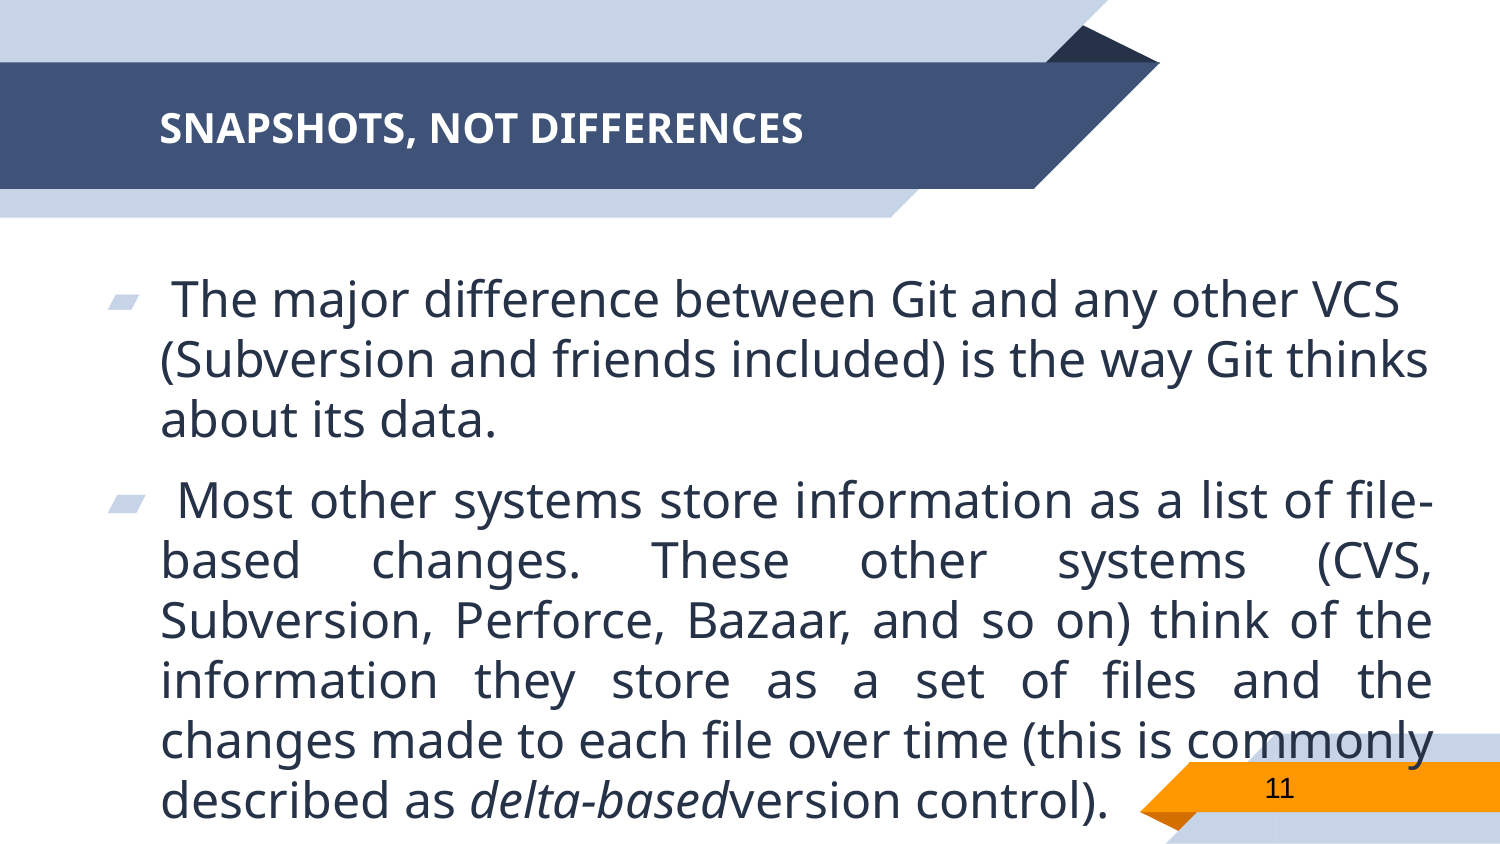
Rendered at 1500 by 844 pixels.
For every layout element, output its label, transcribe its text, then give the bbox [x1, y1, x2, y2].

title SNAPSHOTS, NOT DIFFERENCES [133, 64, 997, 190]
slide_number 11 [1249, 760, 1494, 813]
list The major difference between Git and any other VCS (Subversion and friends included) is the way Git thinks about its data. Most other systems store information as a list of file-based changes. These other systems (CVS, Subversion, Perforce, Bazaar, and so on) think of the information they store as a set of files and the changes made to each file over time (this is commonly described as delta-basedversion control). [75, 252, 1450, 700]
